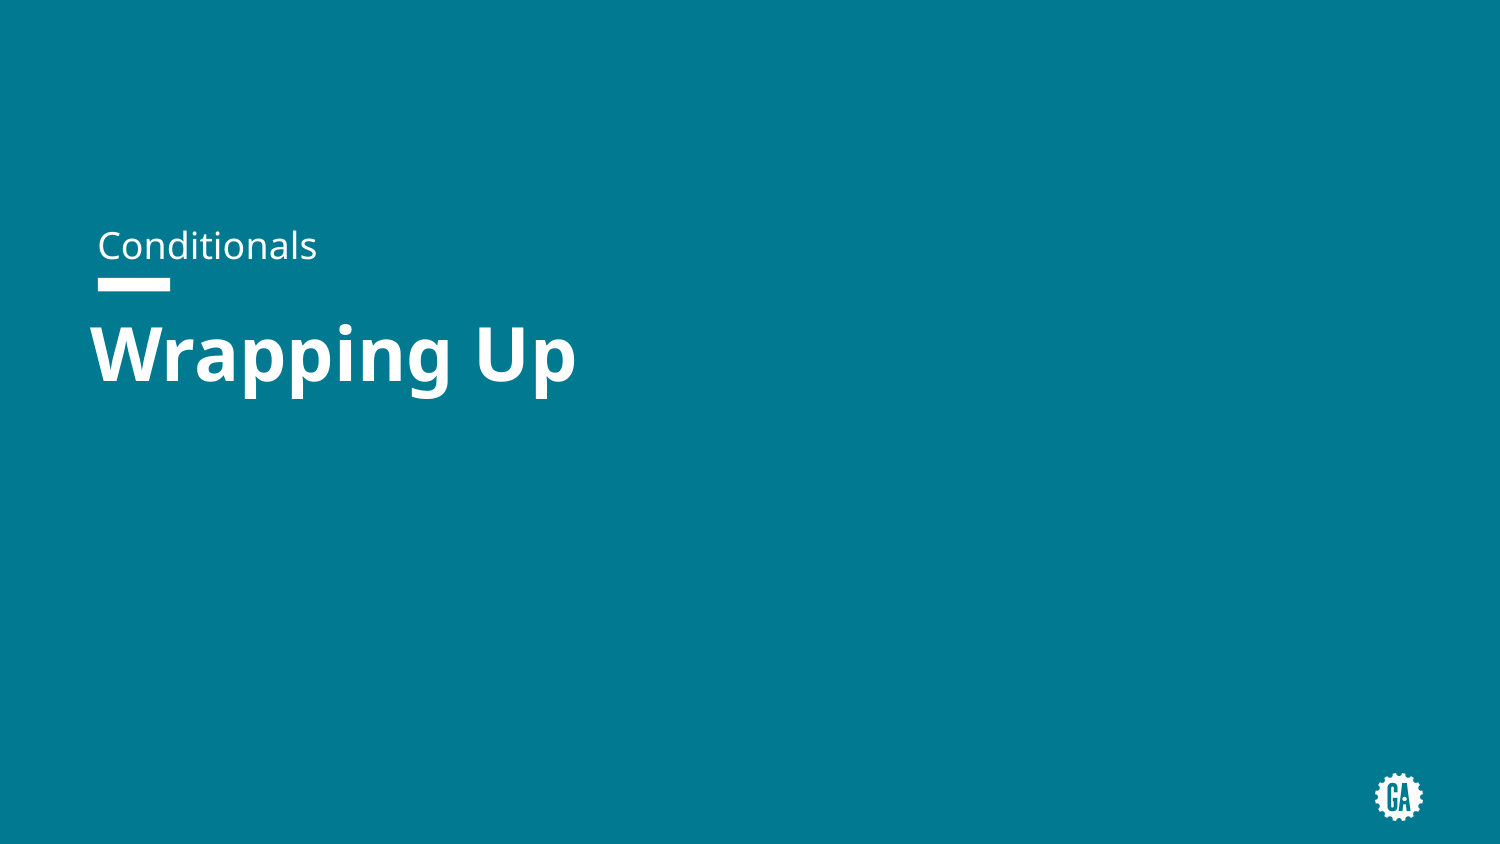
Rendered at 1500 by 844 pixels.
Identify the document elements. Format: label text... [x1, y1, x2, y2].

title Wrapping Up [75, 291, 1314, 553]
subtitle Conditionals [82, 200, 1306, 268]
picture [1351, 749, 1447, 844]
